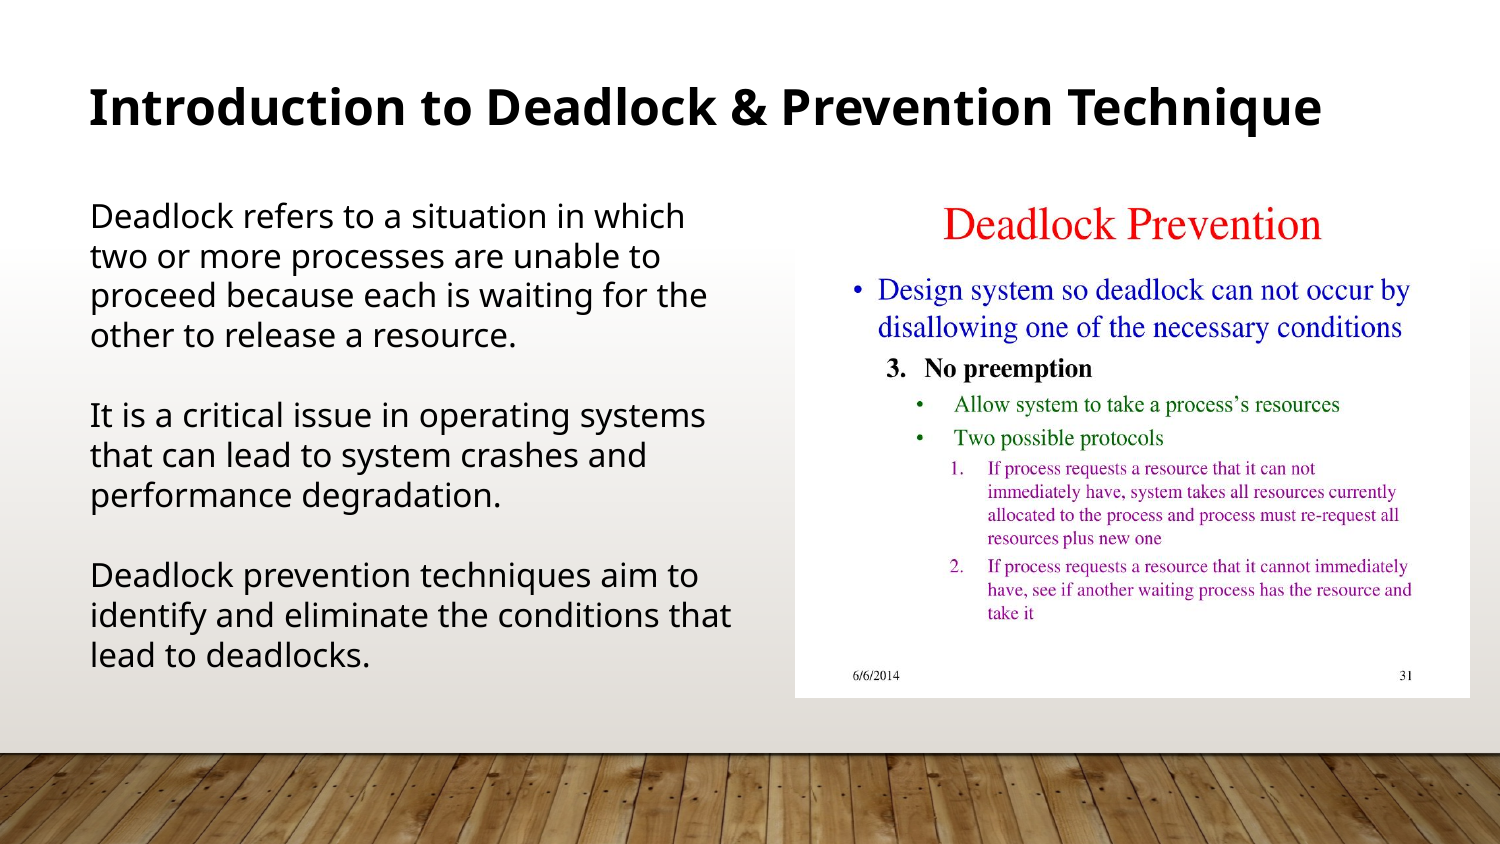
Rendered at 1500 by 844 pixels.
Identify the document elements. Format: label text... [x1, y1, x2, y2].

picture [0, 753, 1500, 844]
picture [794, 172, 1471, 698]
text_box Deadlock refers to a situation in which two or more processes are unable to proceed because each is waiting for the other to release a resource. It is a critical issue in operating systems that can lead to system crashes and performance degradation. Deadlock prevention techniques aim to identify and eliminate the conditions that lead to deadlocks. [74, 187, 750, 713]
text_box Introduction to Deadlock & Prevention Technique [74, 37, 1425, 173]
